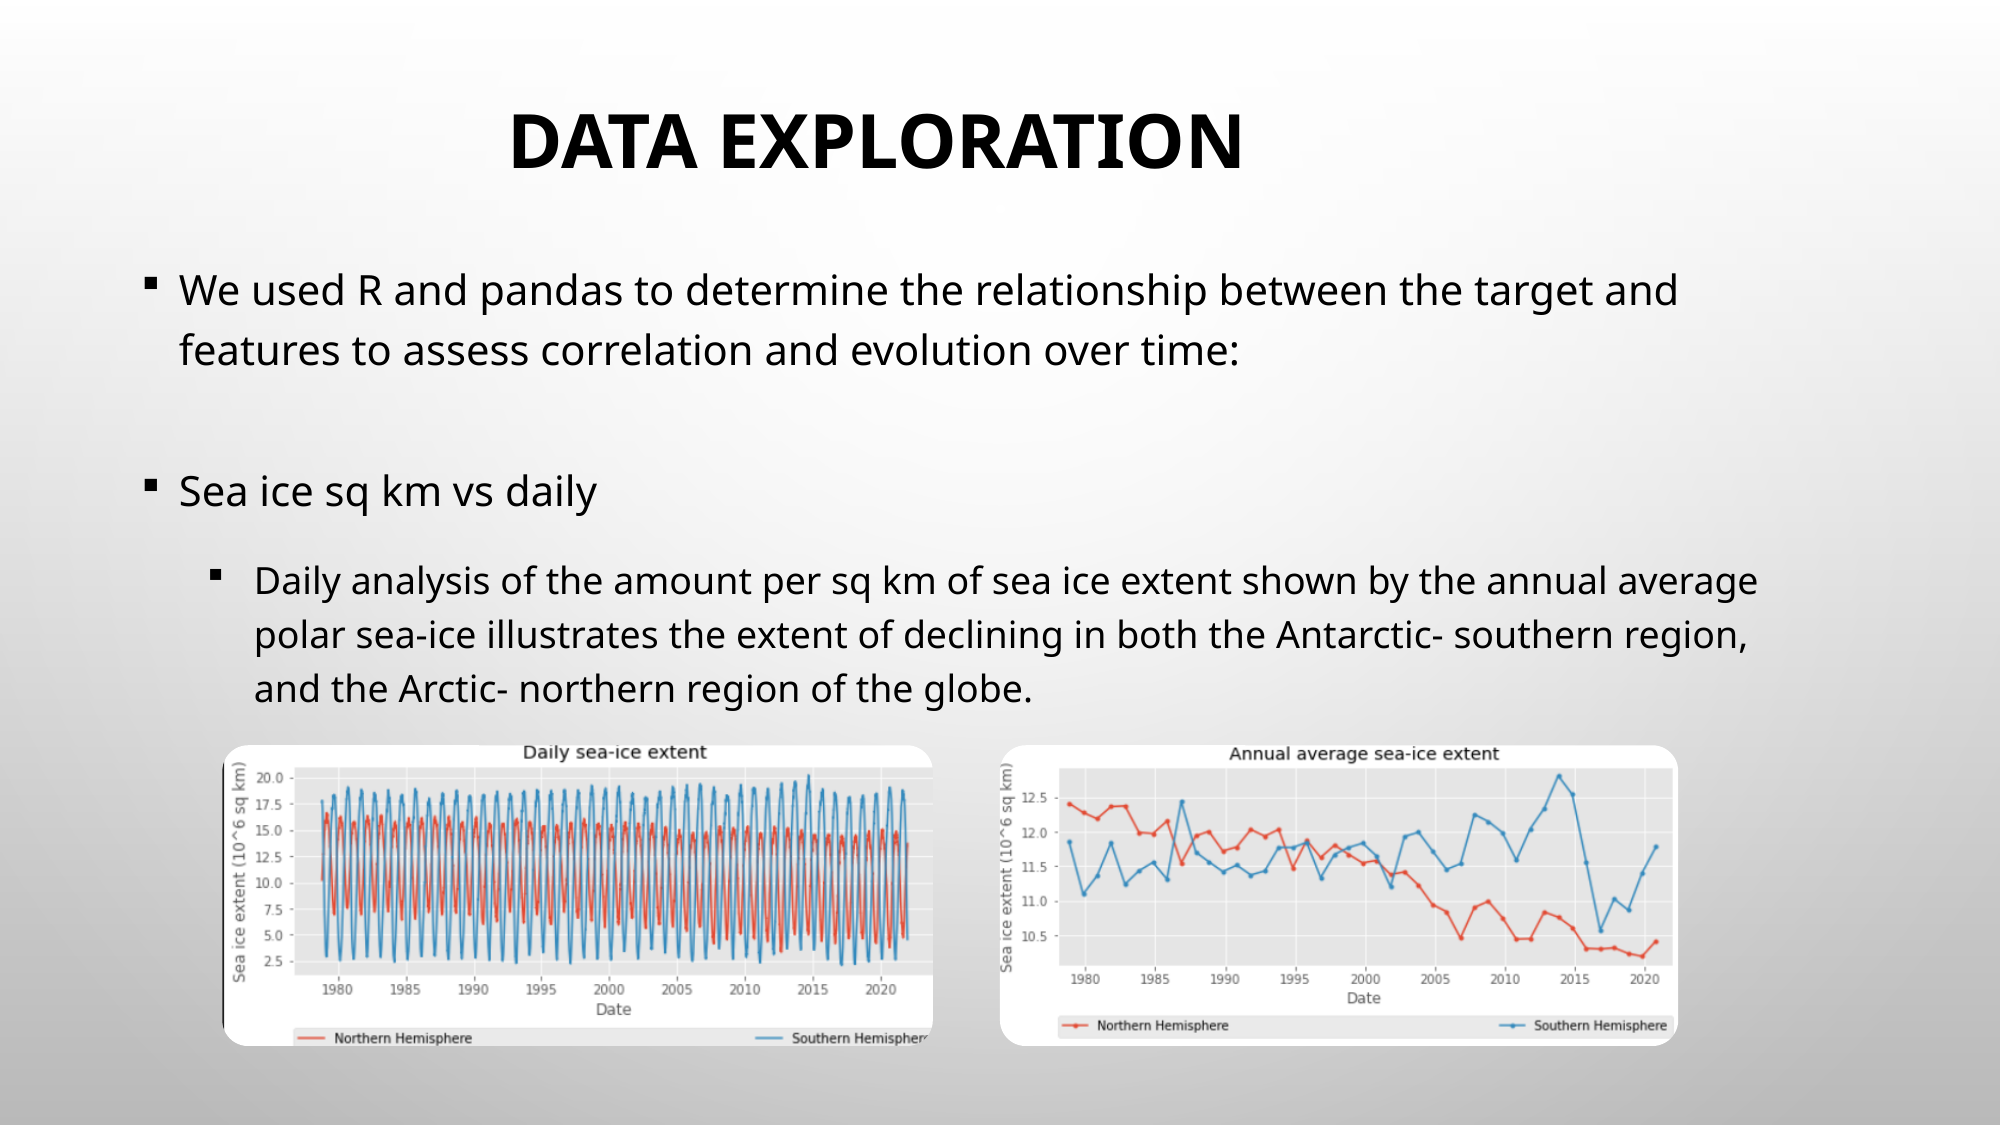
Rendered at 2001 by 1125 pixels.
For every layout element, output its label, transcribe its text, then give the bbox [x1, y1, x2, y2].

list We used R and pandas to determine the relationship between the target and features to assess correlation and evolution over time: Sea ice sq km vs daily Daily analysis of the amount per sq km of sea ice extent shown by the annual average polar sea-ice illustrates the extent of declining in both the Antarctic- southern region, and the Arctic- northern region of the globe. [126, 246, 1827, 809]
title DATA EXPLORATION [105, 78, 1649, 210]
picture [0, 0, 2000, 1125]
